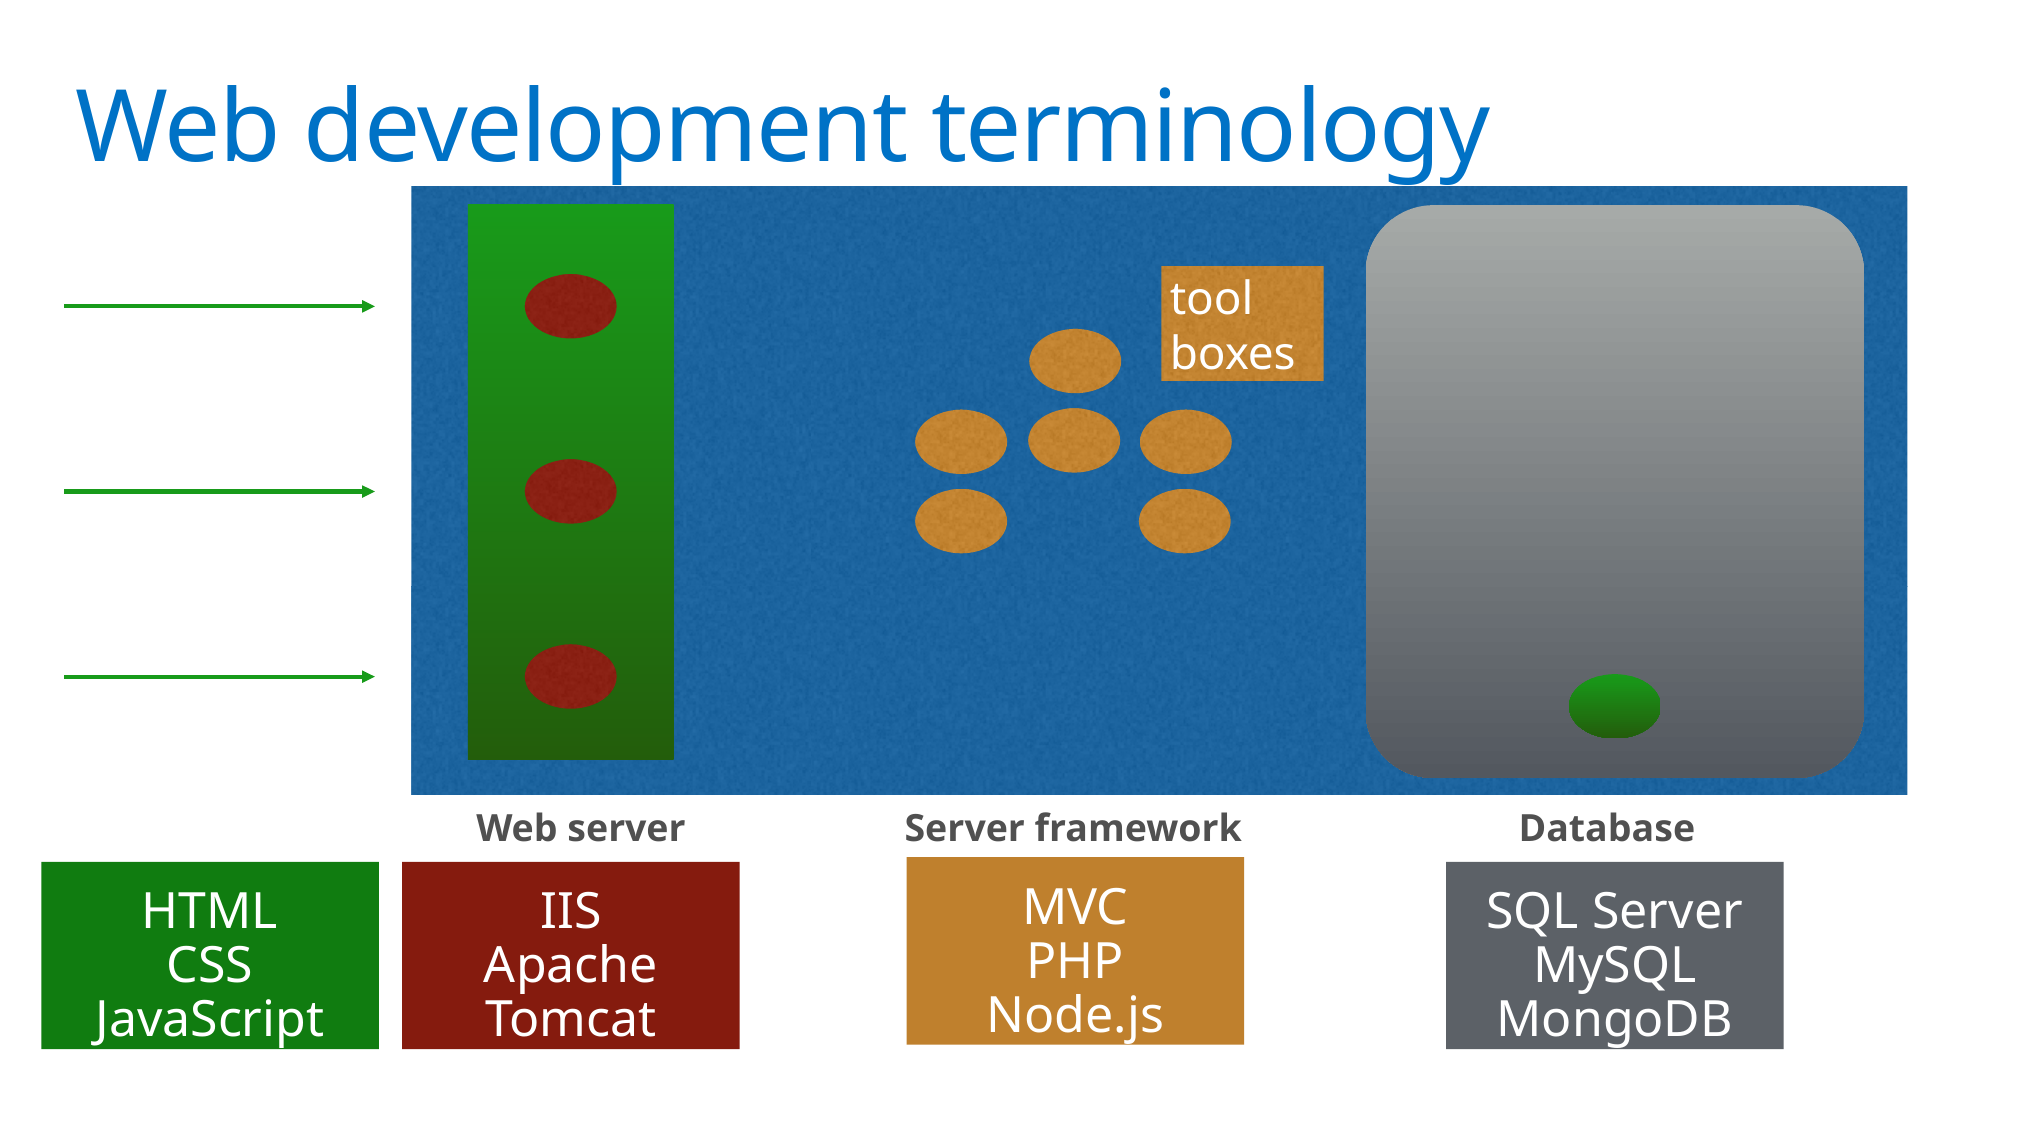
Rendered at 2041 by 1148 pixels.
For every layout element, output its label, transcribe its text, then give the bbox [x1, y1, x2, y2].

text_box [63, 185, 1908, 858]
text_box HTML CSS JavaScript [41, 861, 380, 1050]
text_box MVC PHP Node.js [906, 858, 1245, 1045]
title Web development terminology [60, 60, 1980, 210]
text_box SQL Server MySQL MongoDB [1445, 861, 1784, 1050]
text_box IIS Apache Tomcat [401, 861, 740, 1050]
